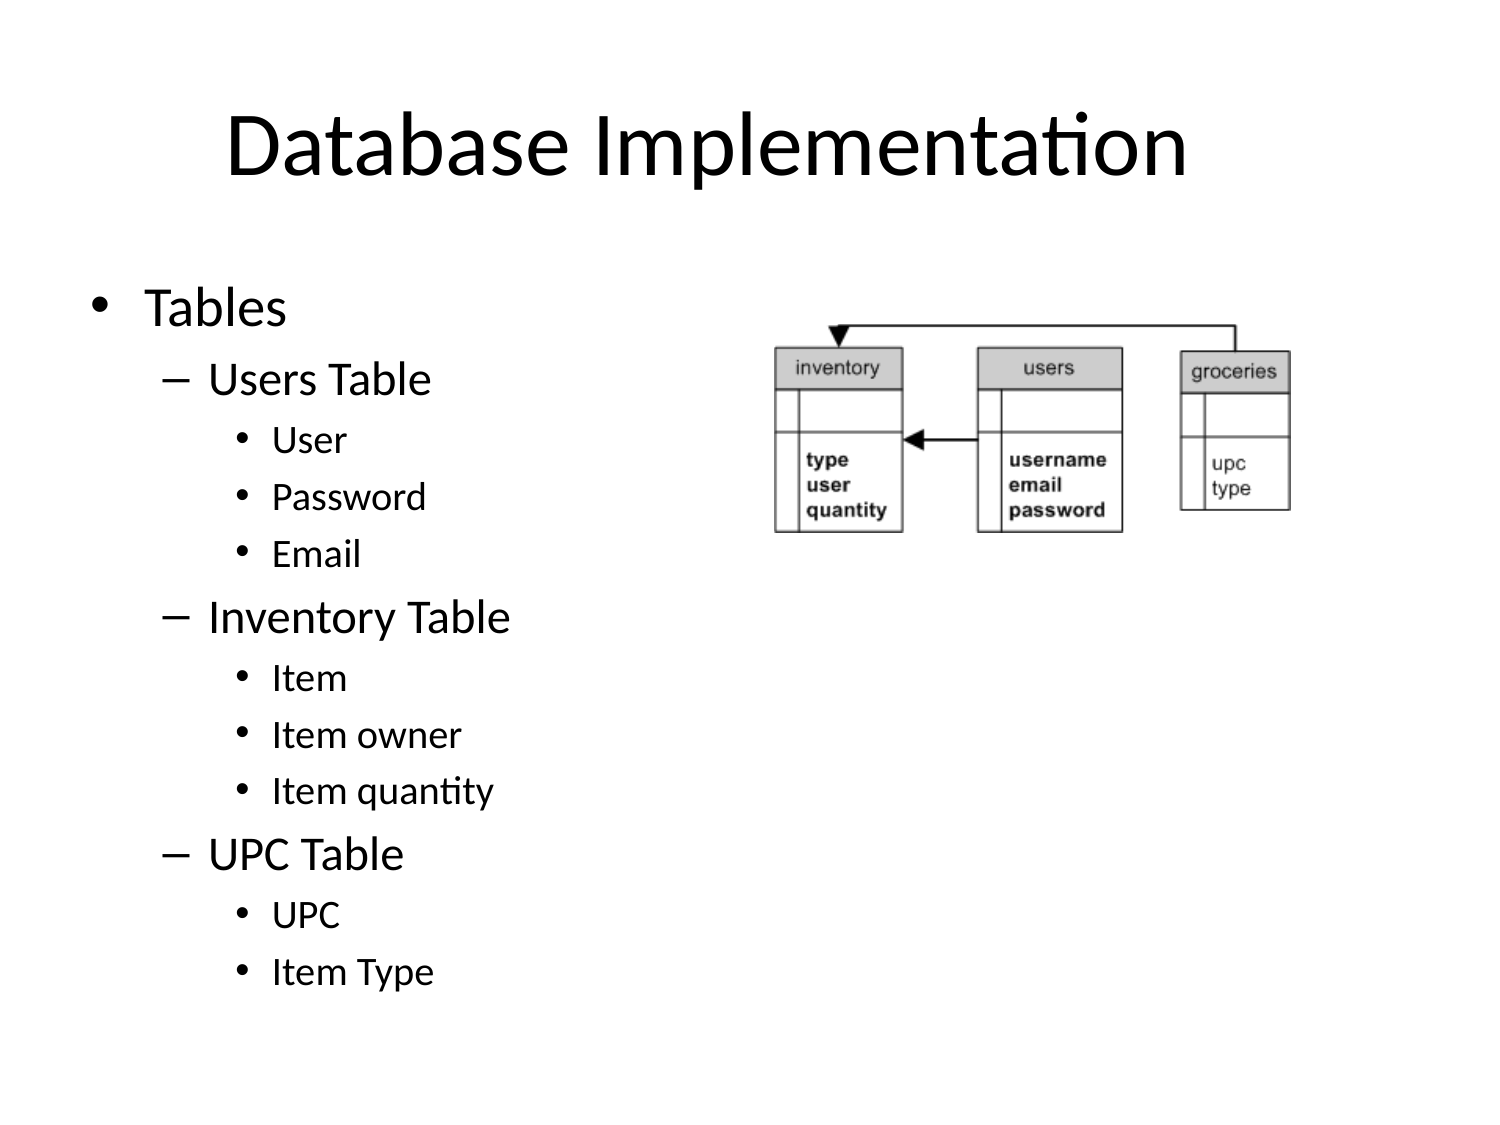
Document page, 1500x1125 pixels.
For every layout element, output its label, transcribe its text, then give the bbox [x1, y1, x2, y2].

title Database Implementation [75, 45, 1425, 233]
list Tables Users Table User Password Email Inventory Table Item Item owner Item quantity UPC Table UPC Item Type [75, 262, 738, 1005]
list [774, 324, 1291, 534]
